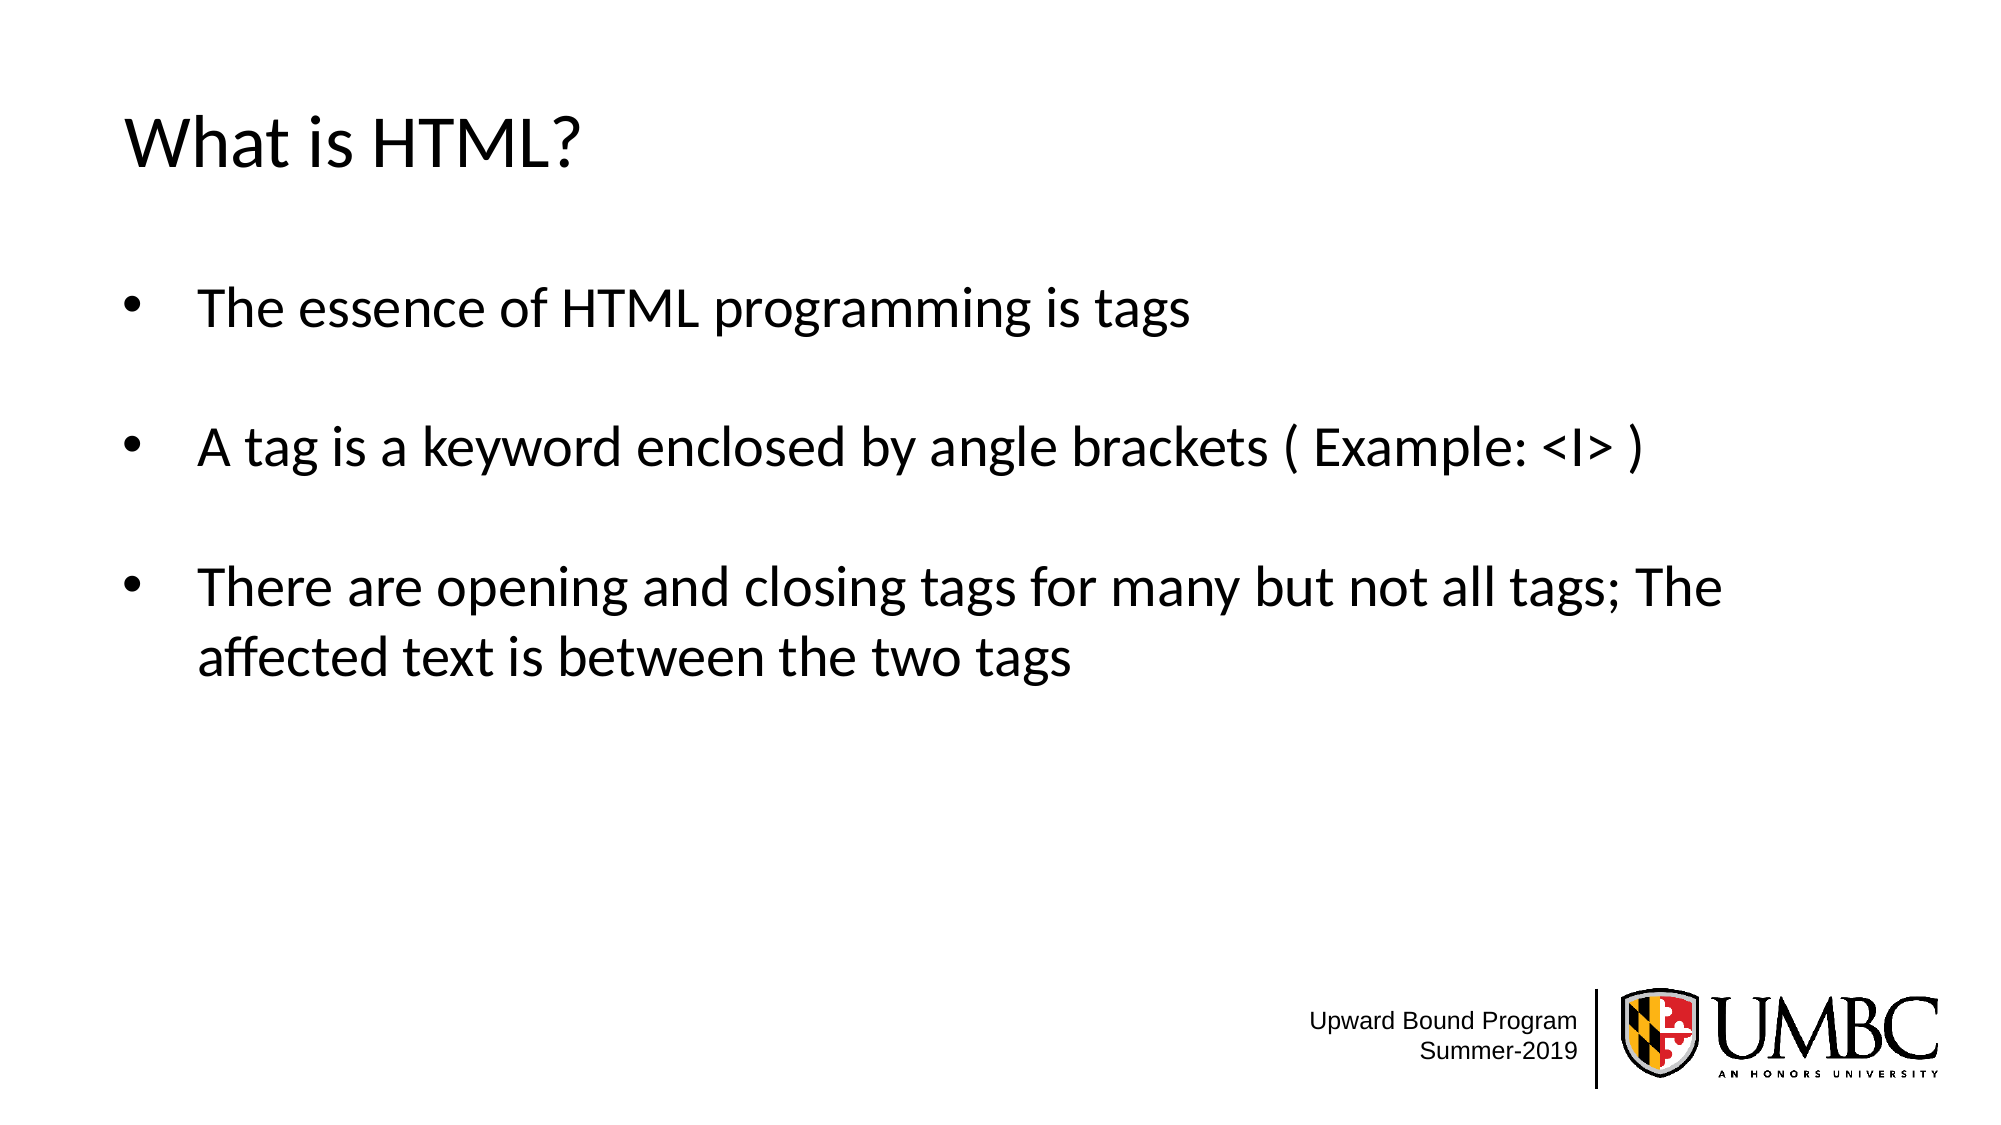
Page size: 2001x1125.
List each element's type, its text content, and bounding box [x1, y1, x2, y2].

text_box Upward Bound Program Summer-2019 [1293, 997, 1594, 1072]
text_box What is HTML? [109, 85, 601, 190]
text_box The essence of HTML programming is tags A tag is a keyword enclosed by angle brackets ( Example: <I> ) There are opening and closing tags for many but not all tags; The affected text is between the two tags [107, 261, 1770, 696]
picture [1621, 988, 1938, 1078]
